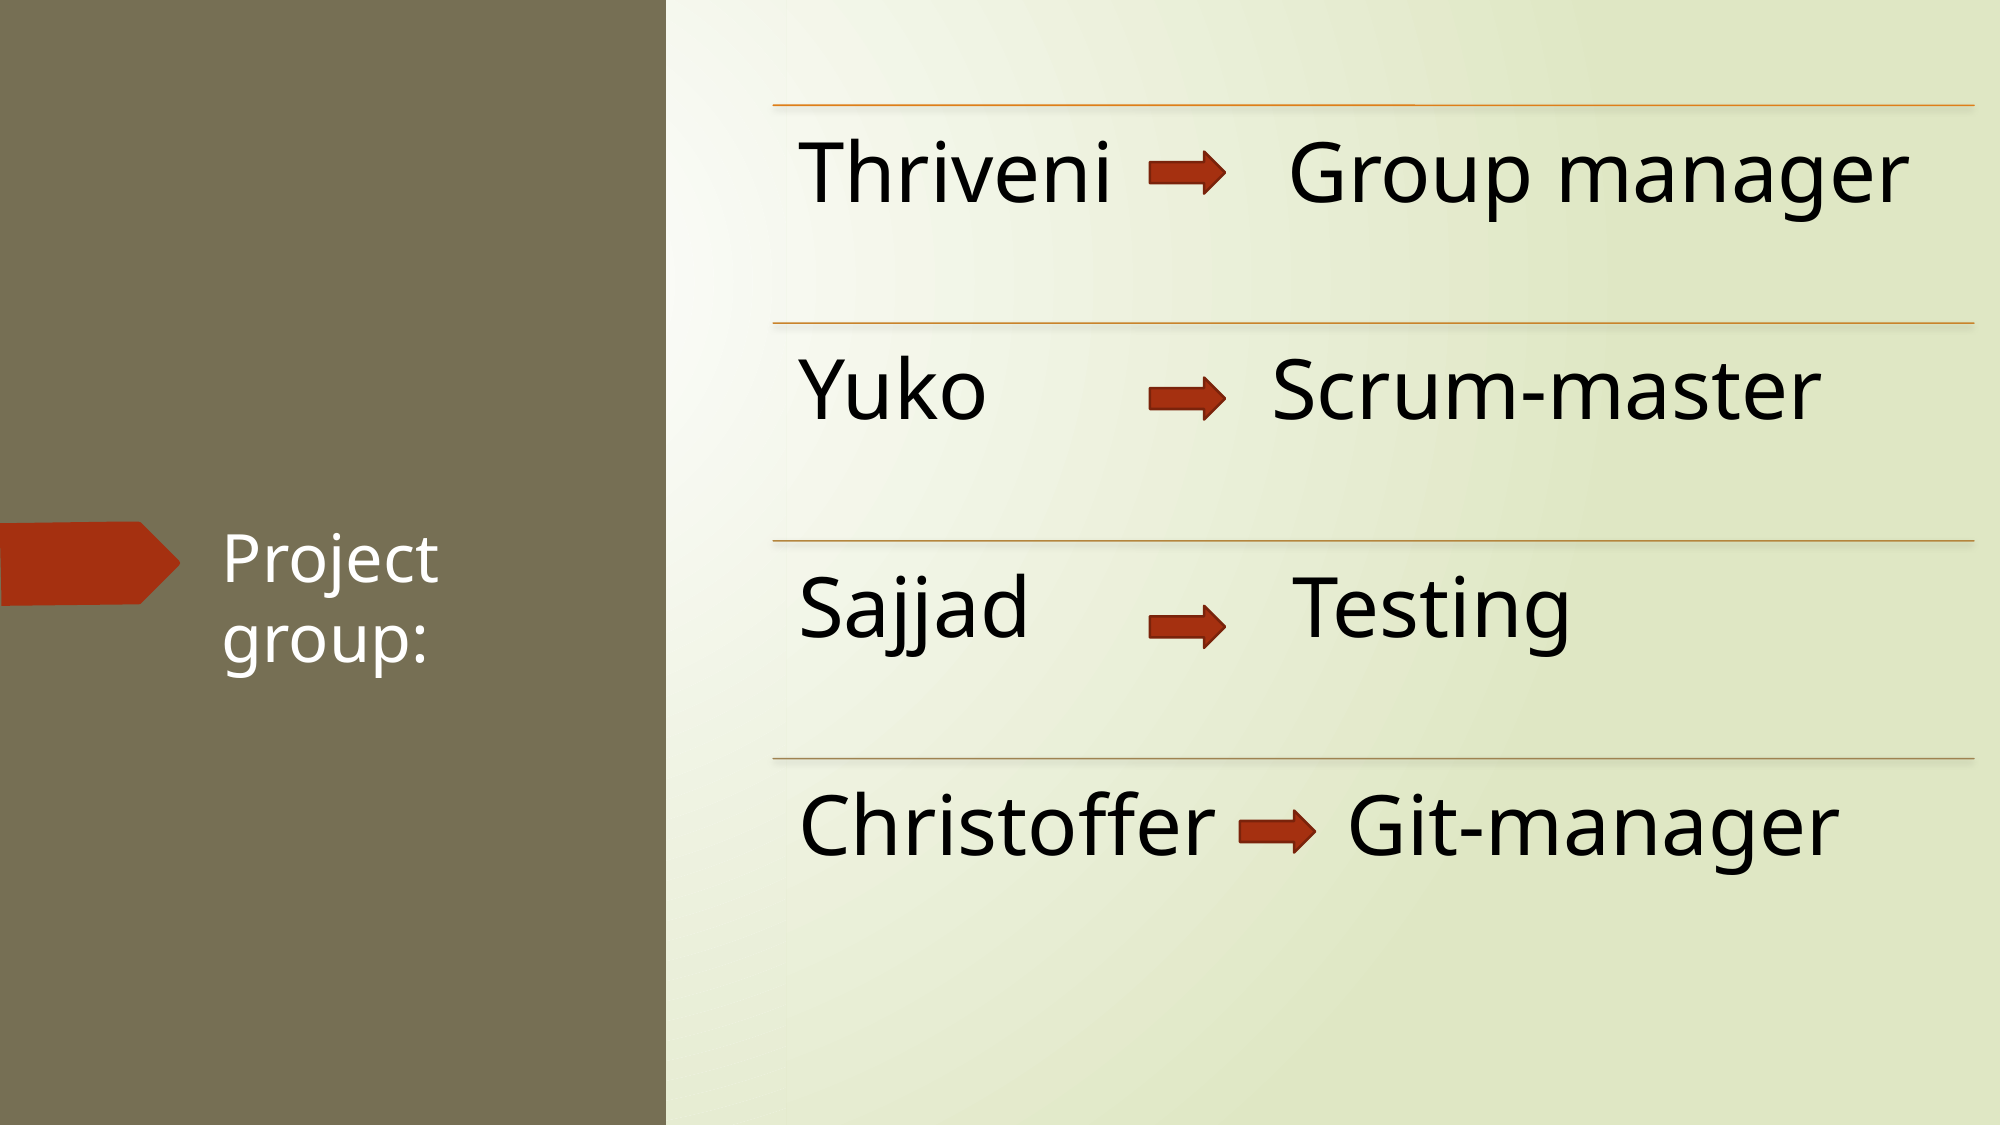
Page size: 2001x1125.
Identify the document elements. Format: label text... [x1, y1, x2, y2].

text_box [785, 0, 2000, 1125]
text_box [0, 0, 667, 1125]
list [772, 104, 1975, 977]
text_box [0, 521, 181, 606]
title Project group: [206, 508, 610, 1006]
